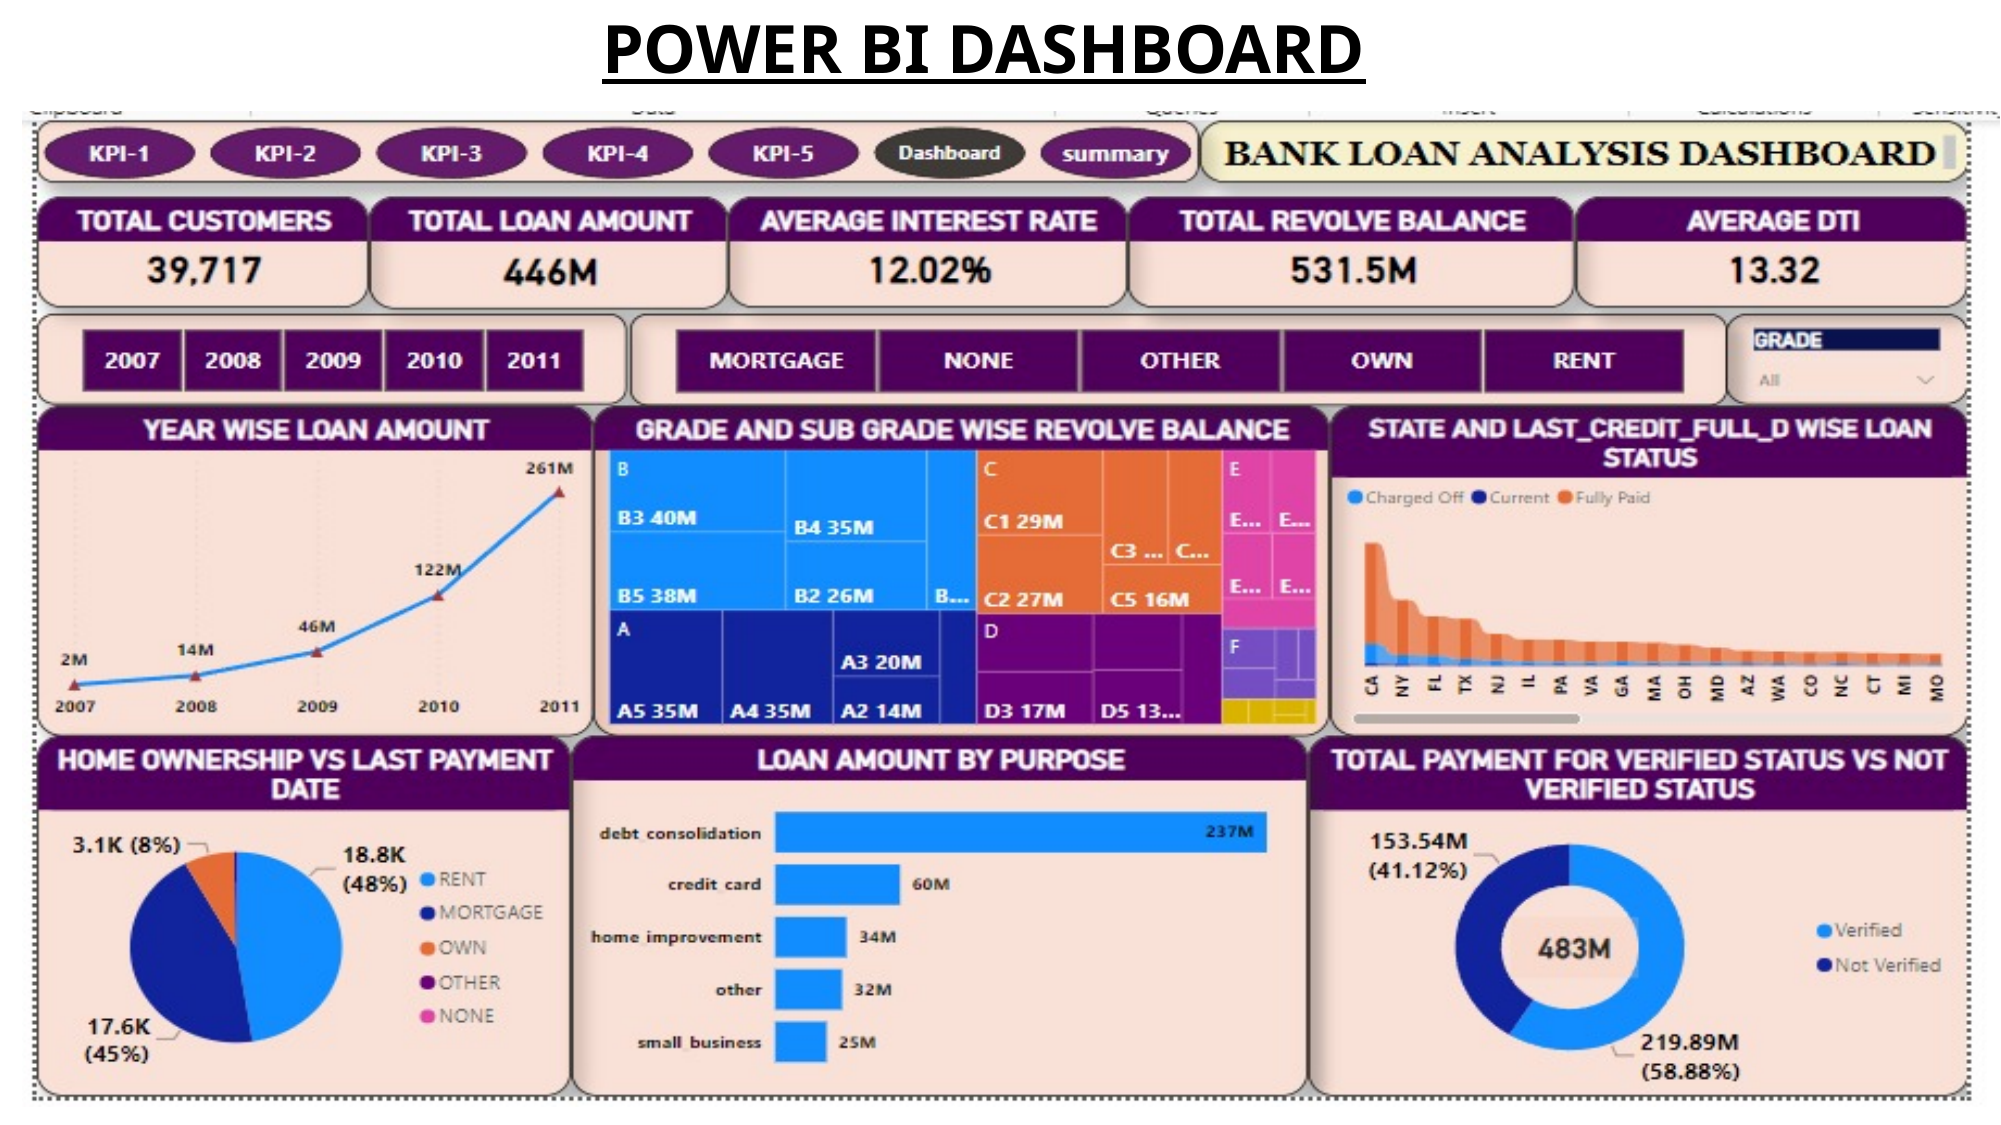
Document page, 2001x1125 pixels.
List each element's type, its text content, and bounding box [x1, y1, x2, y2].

text_box POWER BI DASHBOARD [213, 0, 1754, 95]
picture [21, 110, 2000, 1107]
